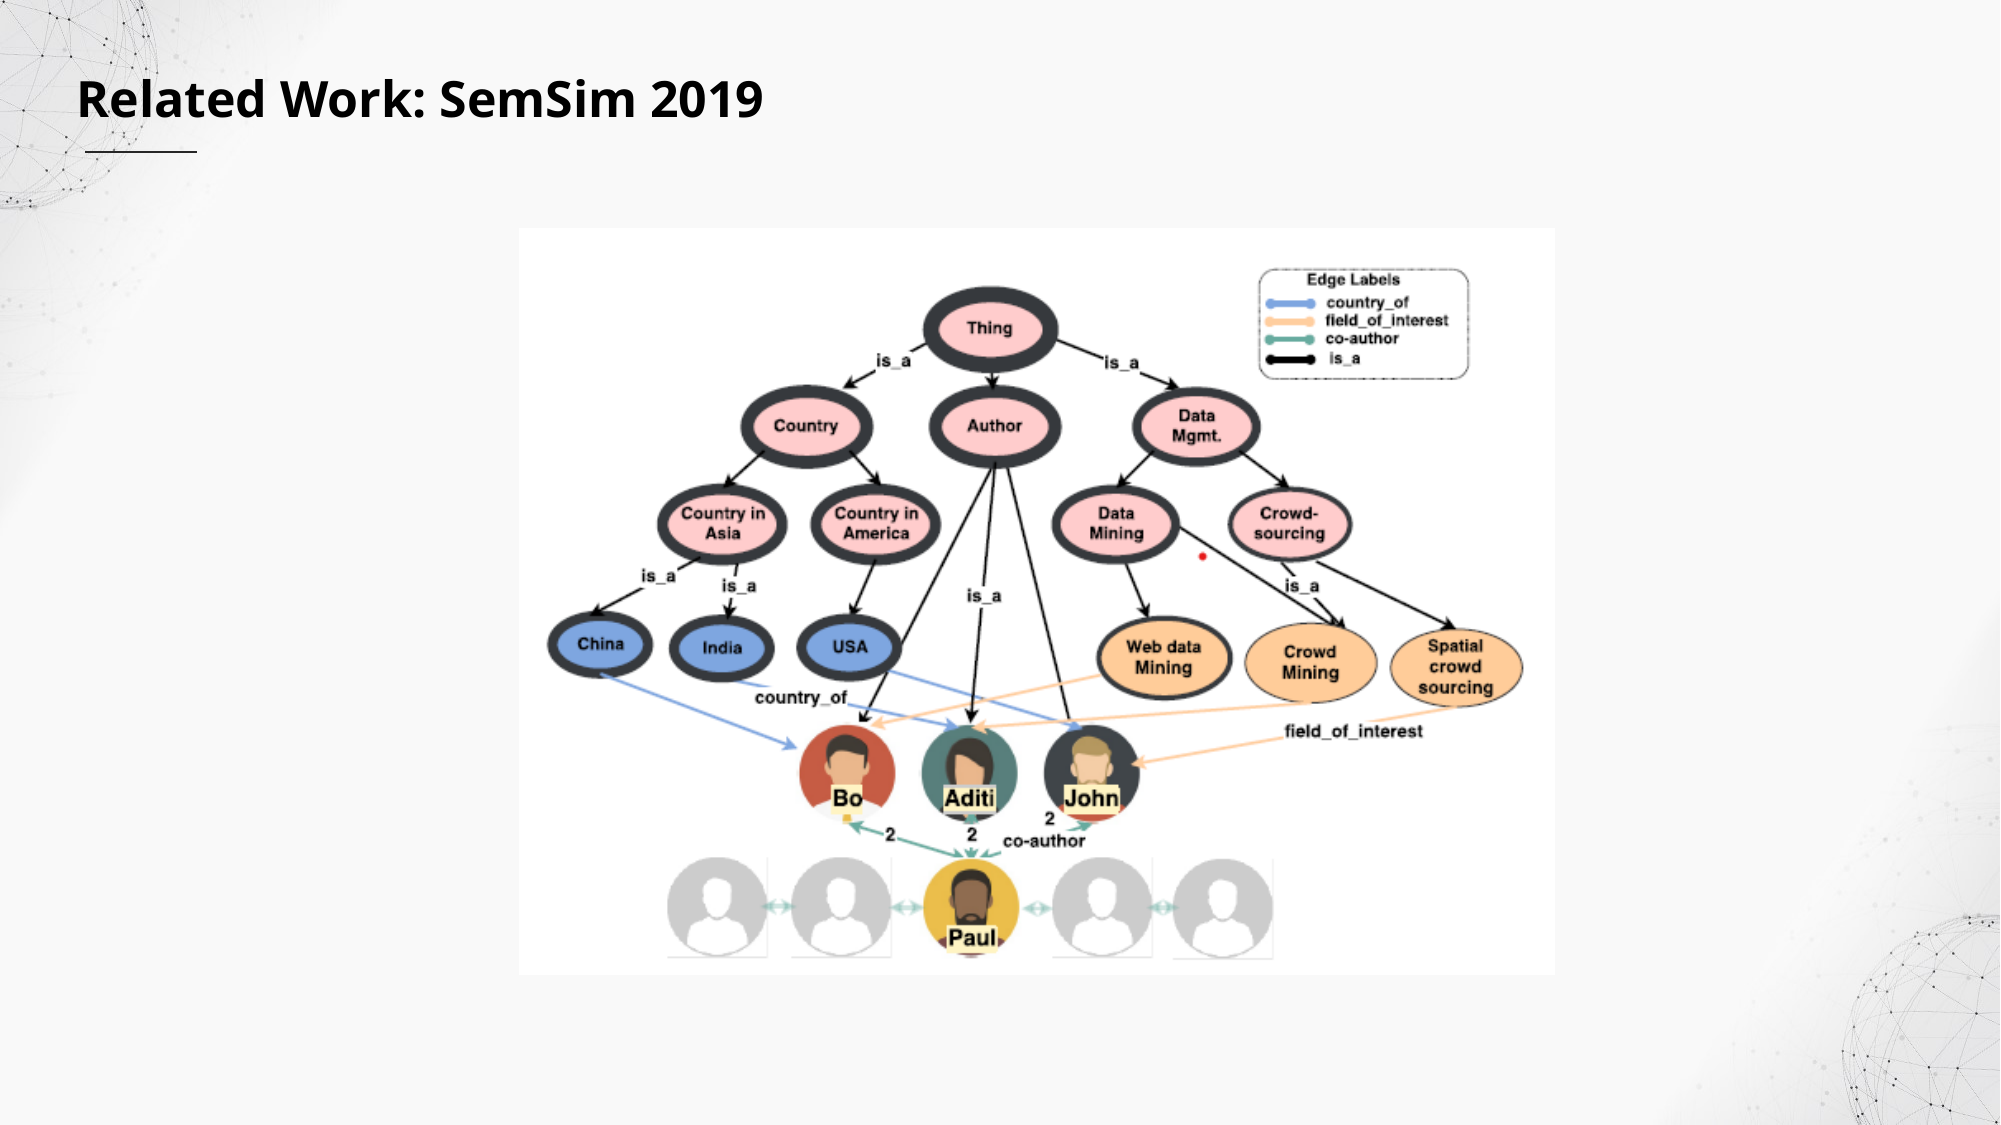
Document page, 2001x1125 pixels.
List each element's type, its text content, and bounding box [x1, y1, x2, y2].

picture [0, 0, 2000, 1125]
text_box Related Work: SemSim 2019 [65, 61, 1320, 133]
